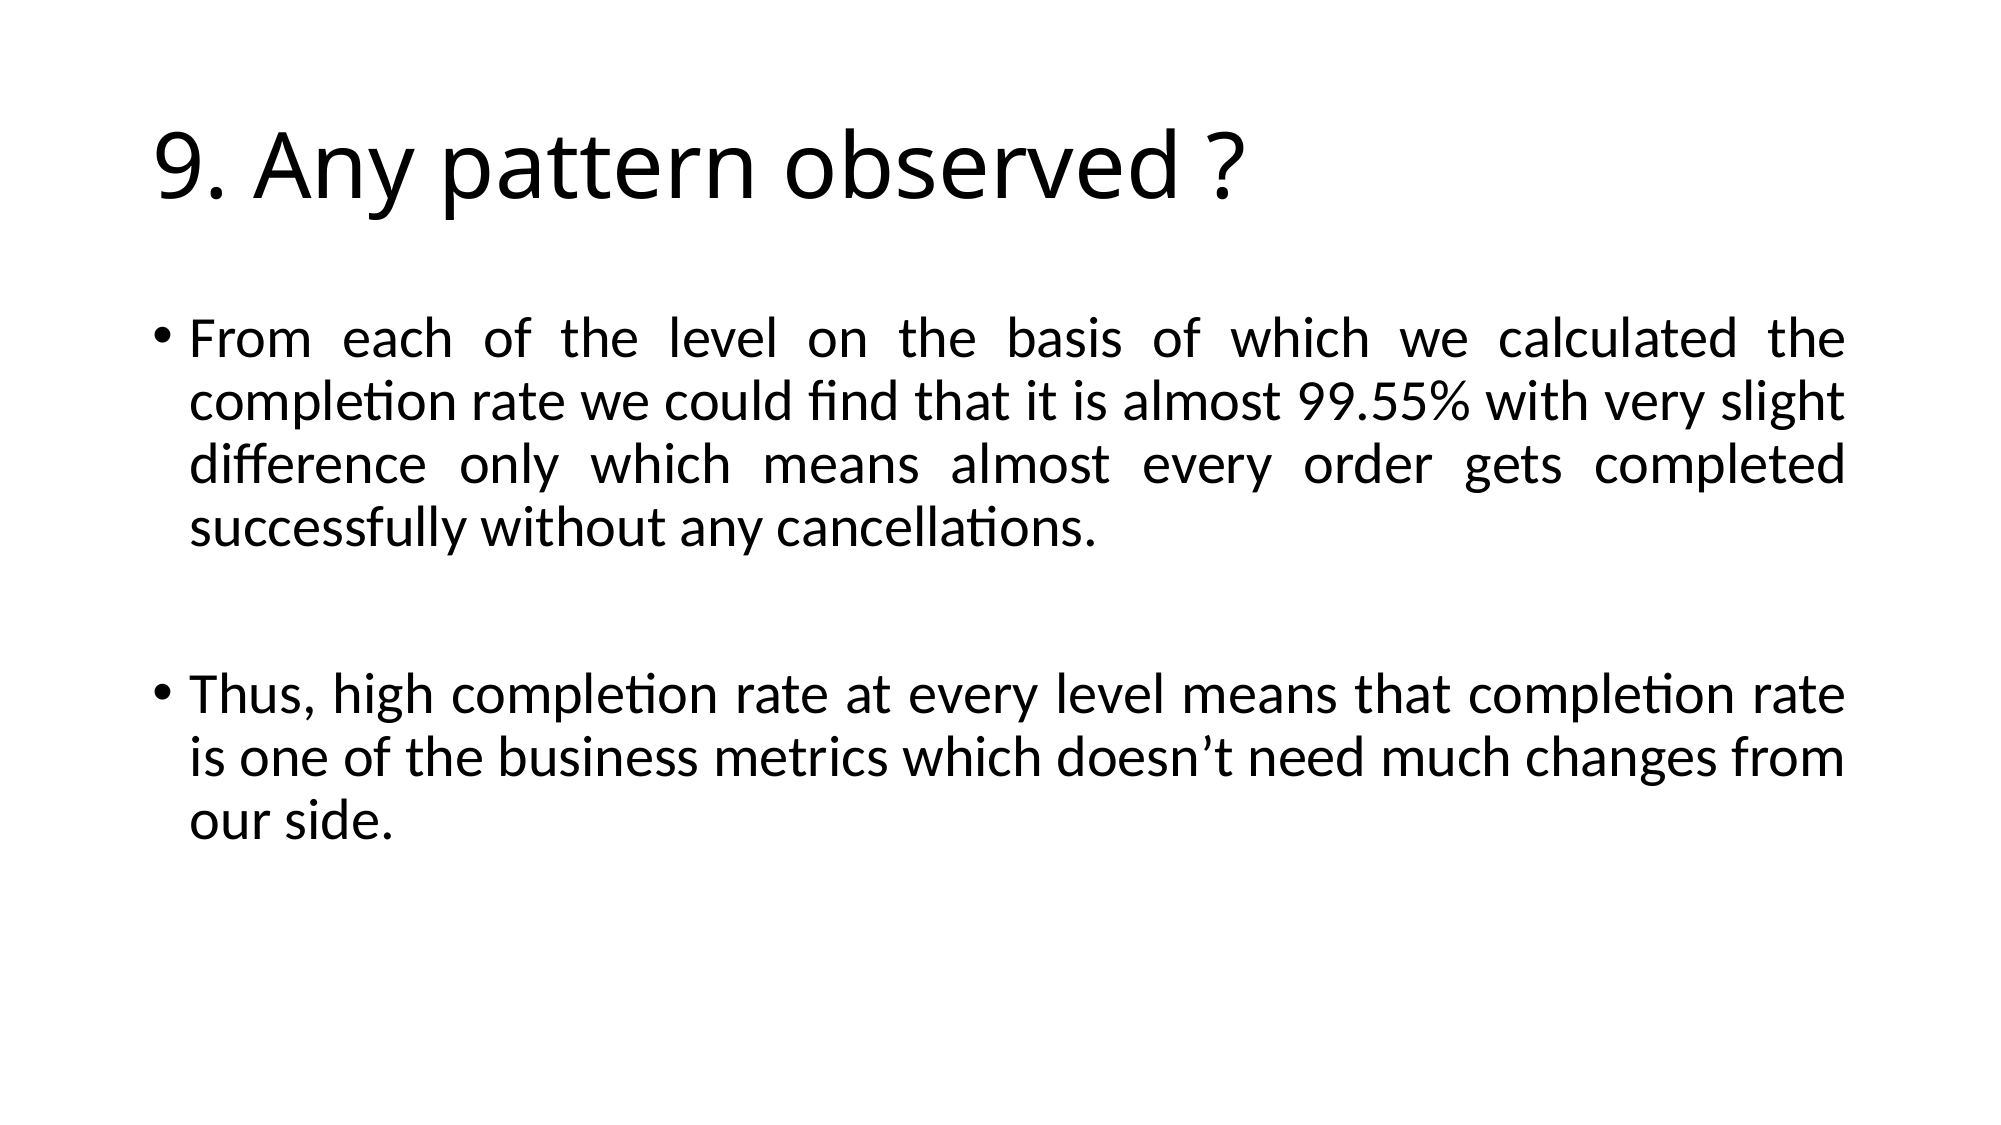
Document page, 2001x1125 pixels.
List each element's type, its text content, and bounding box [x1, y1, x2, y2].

title 9. Any pattern observed ? [137, 59, 1863, 278]
list From each of the level on the basis of which we calculated the completion rate we could find that it is almost 99.55% with very slight difference only which means almost every order gets completed successfully without any cancellations. Thus, high completion rate at every level means that completion rate is one of the business metrics which doesn’t need much changes from our side. [137, 299, 1863, 1014]
